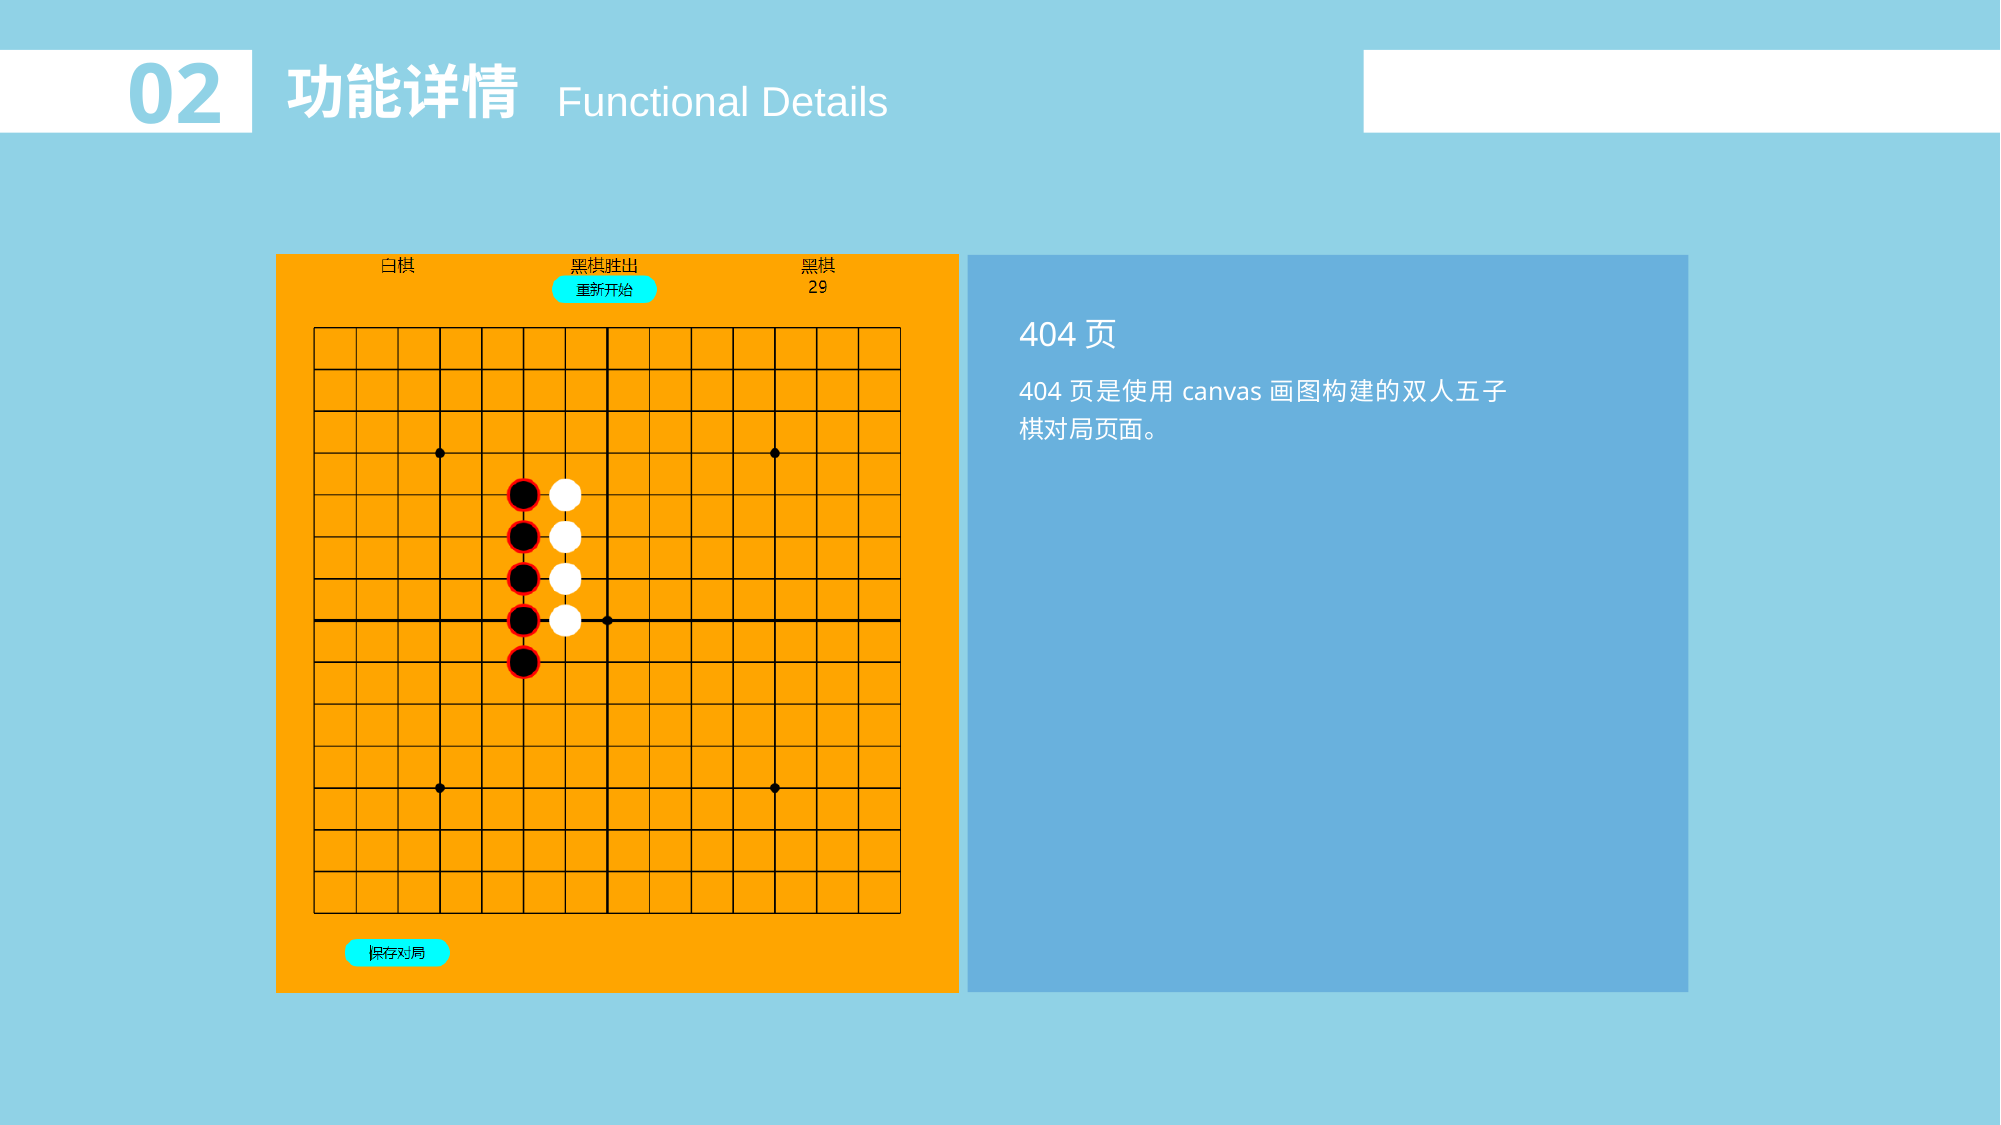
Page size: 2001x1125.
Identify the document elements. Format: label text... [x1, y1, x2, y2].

text_box 404页是使用canvas画图构建的双人五子棋对局页面。 [1004, 360, 1523, 451]
text_box [0, 49, 112, 134]
text_box 功能详情 [271, 47, 1086, 133]
text_box 404页 [1004, 305, 1228, 360]
text_box 02 [112, 32, 294, 148]
picture [276, 254, 959, 993]
text_box [1363, 49, 2000, 134]
text_box Functional Details [519, 67, 1343, 132]
text_box [966, 254, 1689, 993]
